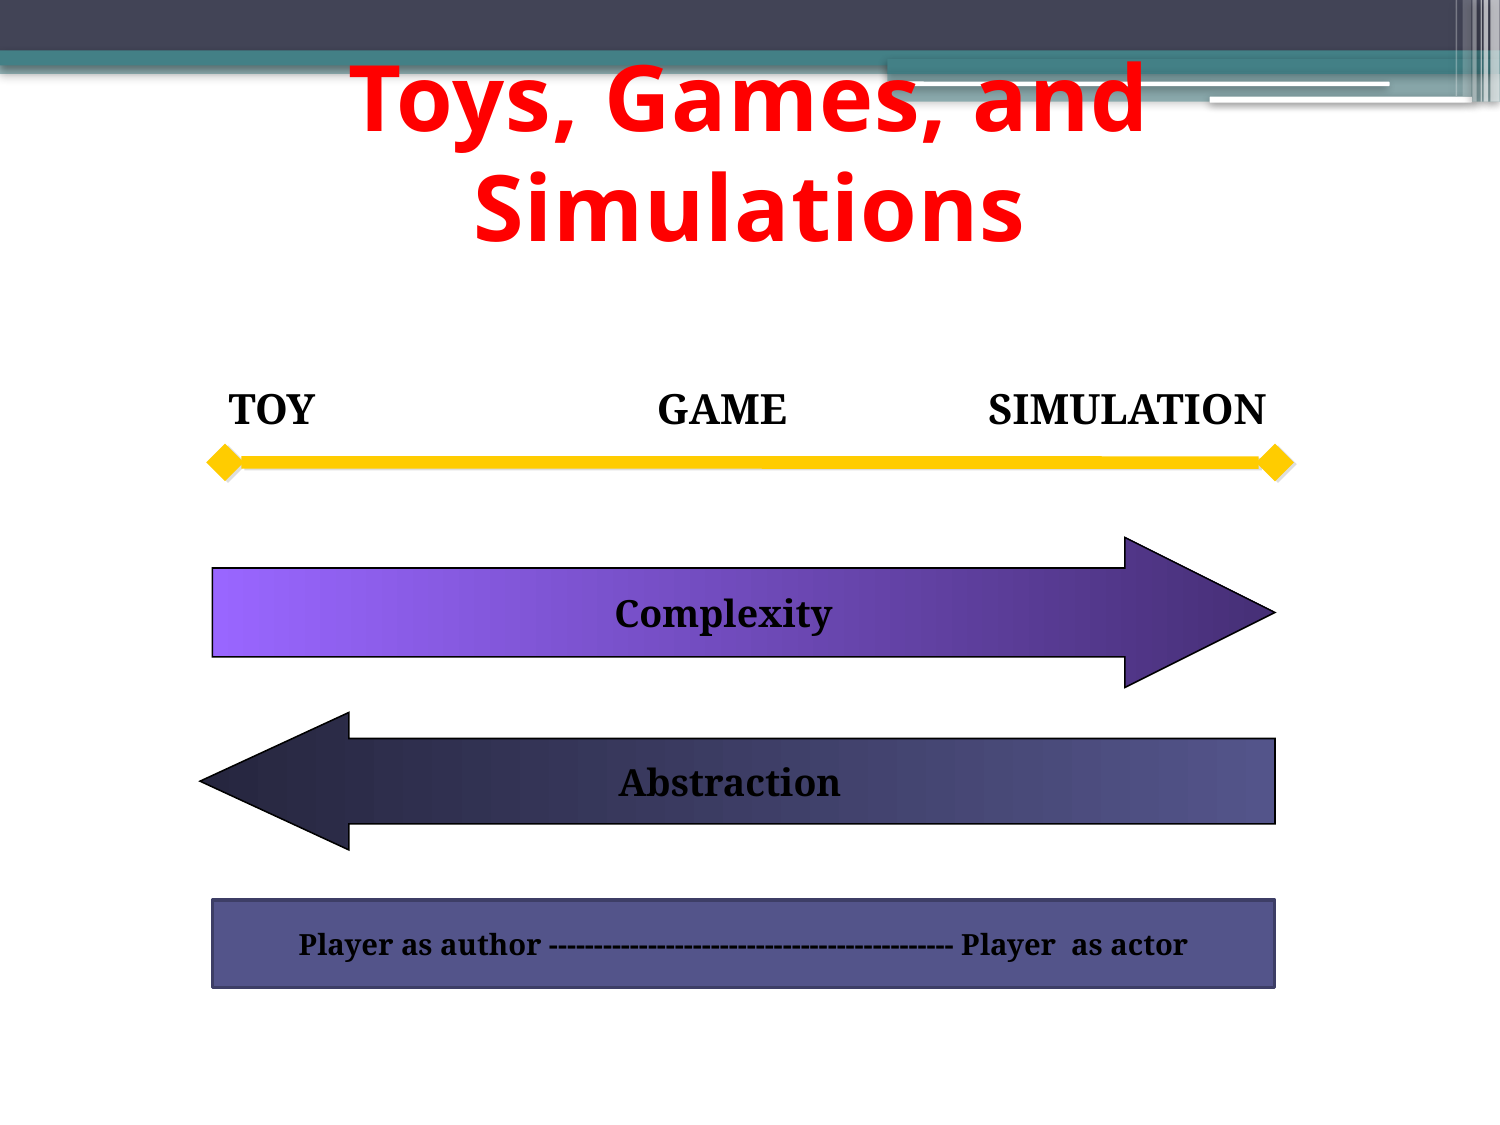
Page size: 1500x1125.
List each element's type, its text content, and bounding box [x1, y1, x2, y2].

text_box [1276, 457, 1285, 471]
text_box TOY [213, 375, 331, 440]
text_box [226, 463, 1270, 471]
text_box Toys, Games, and Simulations [74, 32, 1425, 268]
text_box [218, 456, 1282, 469]
text_box Abstraction [200, 712, 1276, 850]
text_box Complexity [212, 537, 1275, 688]
text_box GAME [642, 375, 803, 440]
text_box Player as author --------------------------------------------- Player as actor [211, 898, 1276, 989]
text_box SIMULATION [973, 375, 1282, 440]
text_box [61, 248, 1439, 1089]
